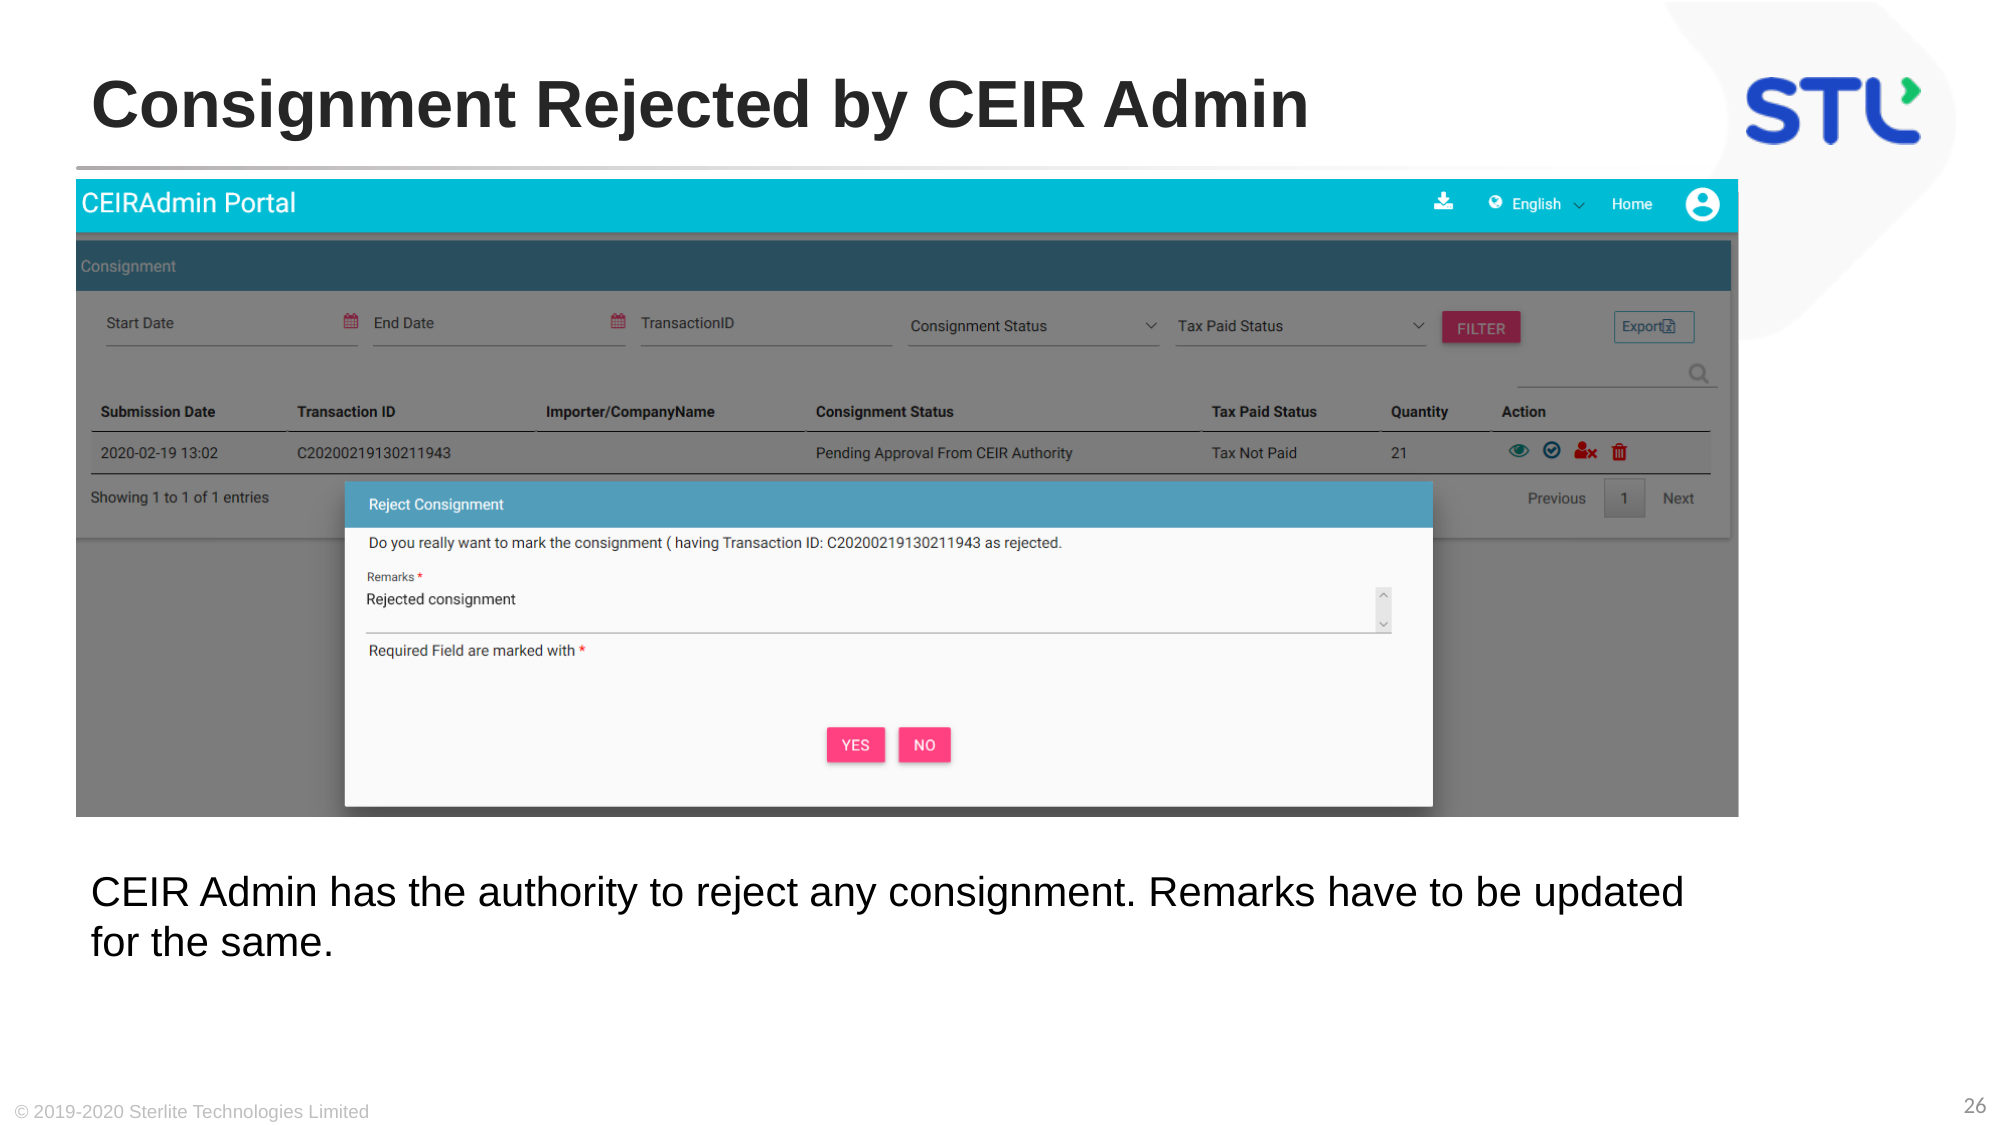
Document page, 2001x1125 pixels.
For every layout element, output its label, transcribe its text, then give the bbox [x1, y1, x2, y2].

picture [1746, 77, 1921, 145]
footer © 2019-2020 Sterlite Technologies Limited [0, 1083, 455, 1125]
title Consignment Rejected by CEIR Admin [76, 35, 1564, 167]
slide_number 26 [1955, 1083, 1997, 1122]
picture [75, 179, 1739, 817]
text_box CEIR Admin has the authority to reject any consignment. Remarks have to be updated for the same. [76, 857, 1739, 973]
